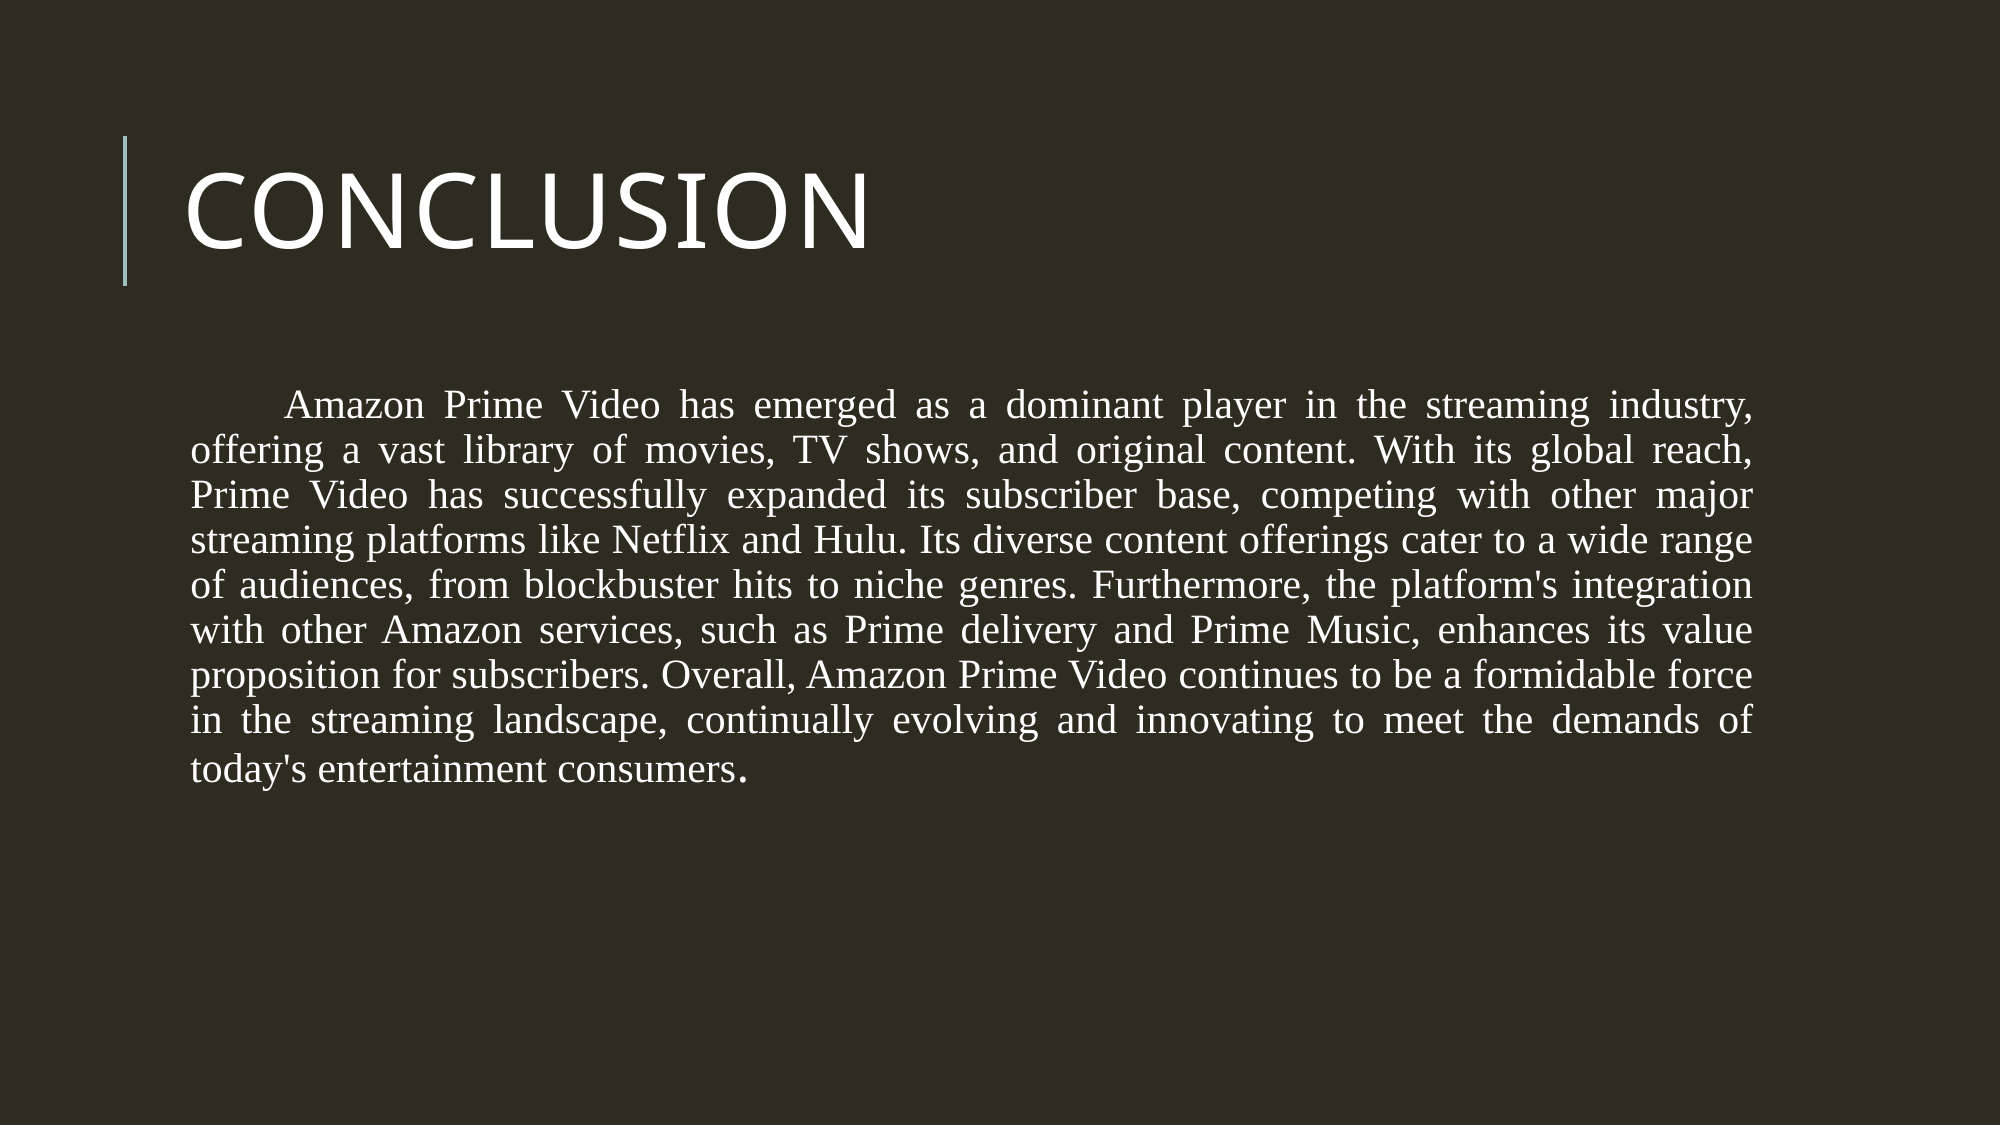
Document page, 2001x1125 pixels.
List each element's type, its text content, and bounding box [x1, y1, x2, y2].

title CONCLUSION [168, 96, 1763, 342]
list Amazon Prime Video has emerged as a dominant player in the streaming industry, offering a vast library of movies, TV shows, and original content. With its global reach, Prime Video has successfully expanded its subscriber base, competing with other major streaming platforms like Netflix and Hulu. Its diverse content offerings cater to a wide range of audiences, from blockbuster hits to niche genres. Furthermore, the platform's integration with other Amazon services, such as Prime delivery and Prime Music, enhances its value proposition for subscribers. Overall, Amazon Prime Video continues to be a formidable force in the streaming landscape, continually evolving and innovating to meet the demands of today's entertainment consumers. [168, 375, 1763, 1035]
